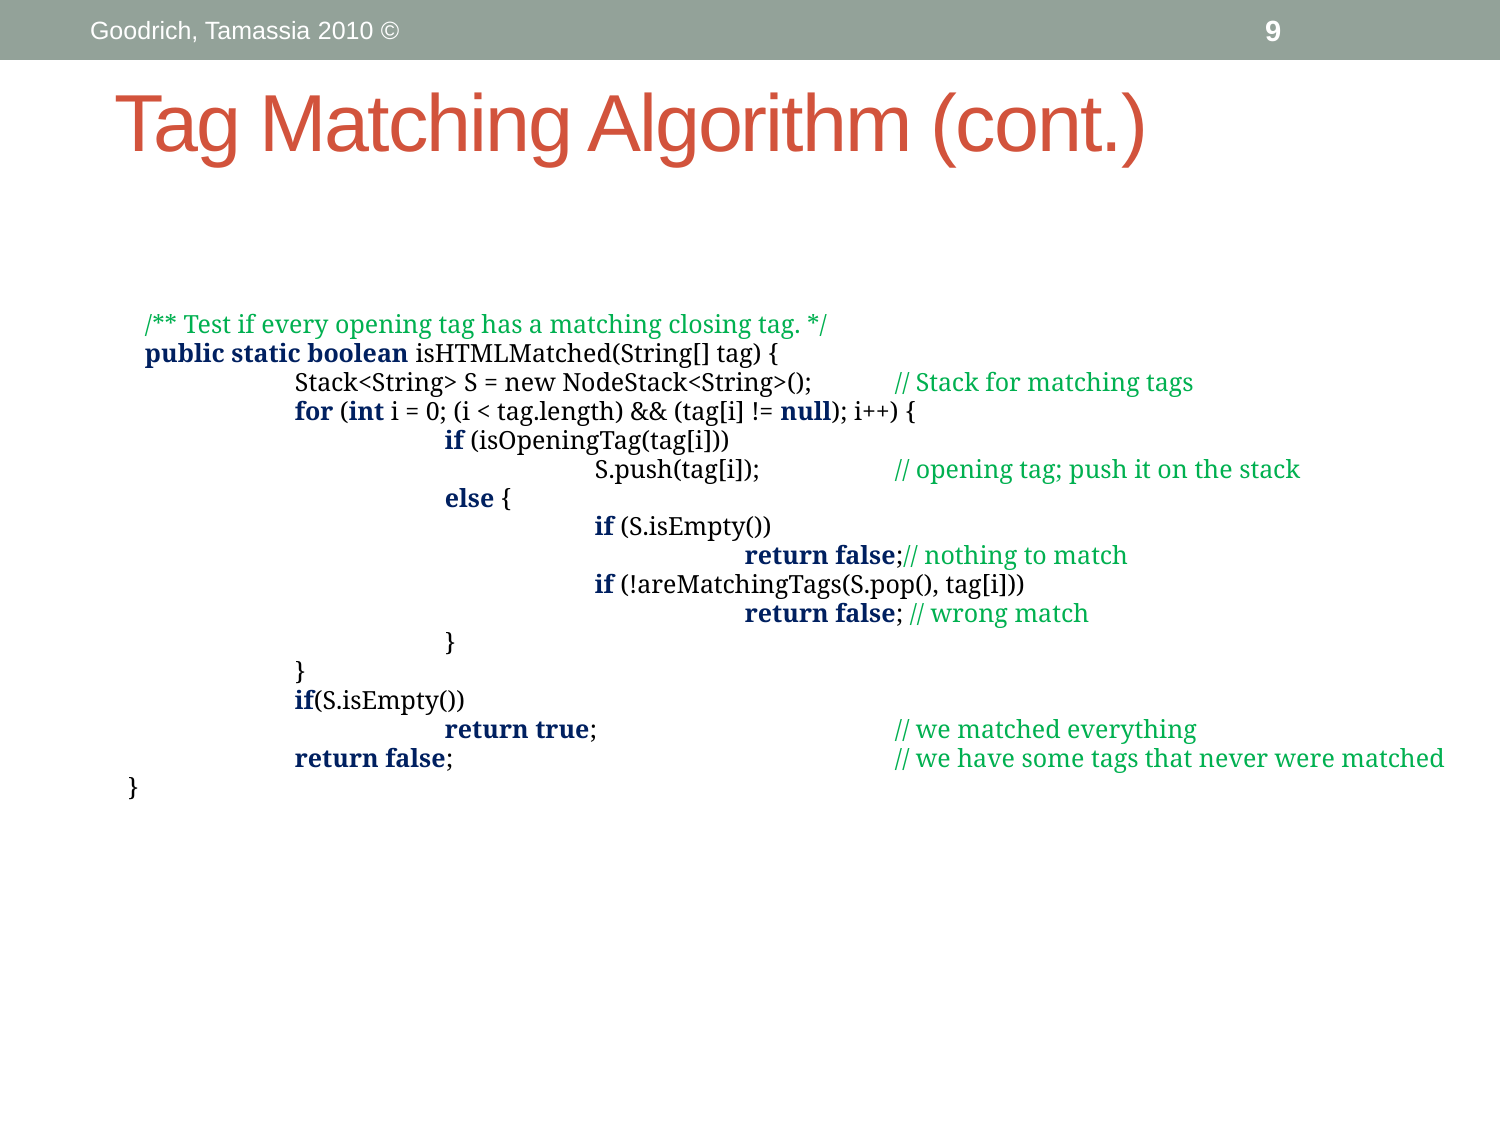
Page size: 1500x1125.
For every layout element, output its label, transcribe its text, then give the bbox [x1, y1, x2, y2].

title Tag Matching Algorithm (cont.) [99, 62, 1375, 175]
slide_number 9 [1250, 3, 1425, 57]
slide_number © 2010 Goodrich, Tamassia [75, 3, 550, 57]
list /** Test if every opening tag has a matching closing tag. */ public static boolean isHTMLMatched(String[] tag) { Stack<String> S = new NodeStack<String>(); // Stack for matching tags for (int i = 0; (i < tag.length) && (tag[i] != null); i++) { if (isOpeningTag(tag[i])) S.push(tag[i]); // opening tag; push it on the stack else { if (S.isEmpty()) return false;// nothing to match if (!areMatchingTags(S.pop(), tag[i])) return false; // wrong match } } if(S.isEmpty()) return true; // we matched everything return false; // we have some tags that never were matched } [99, 219, 1500, 1020]
